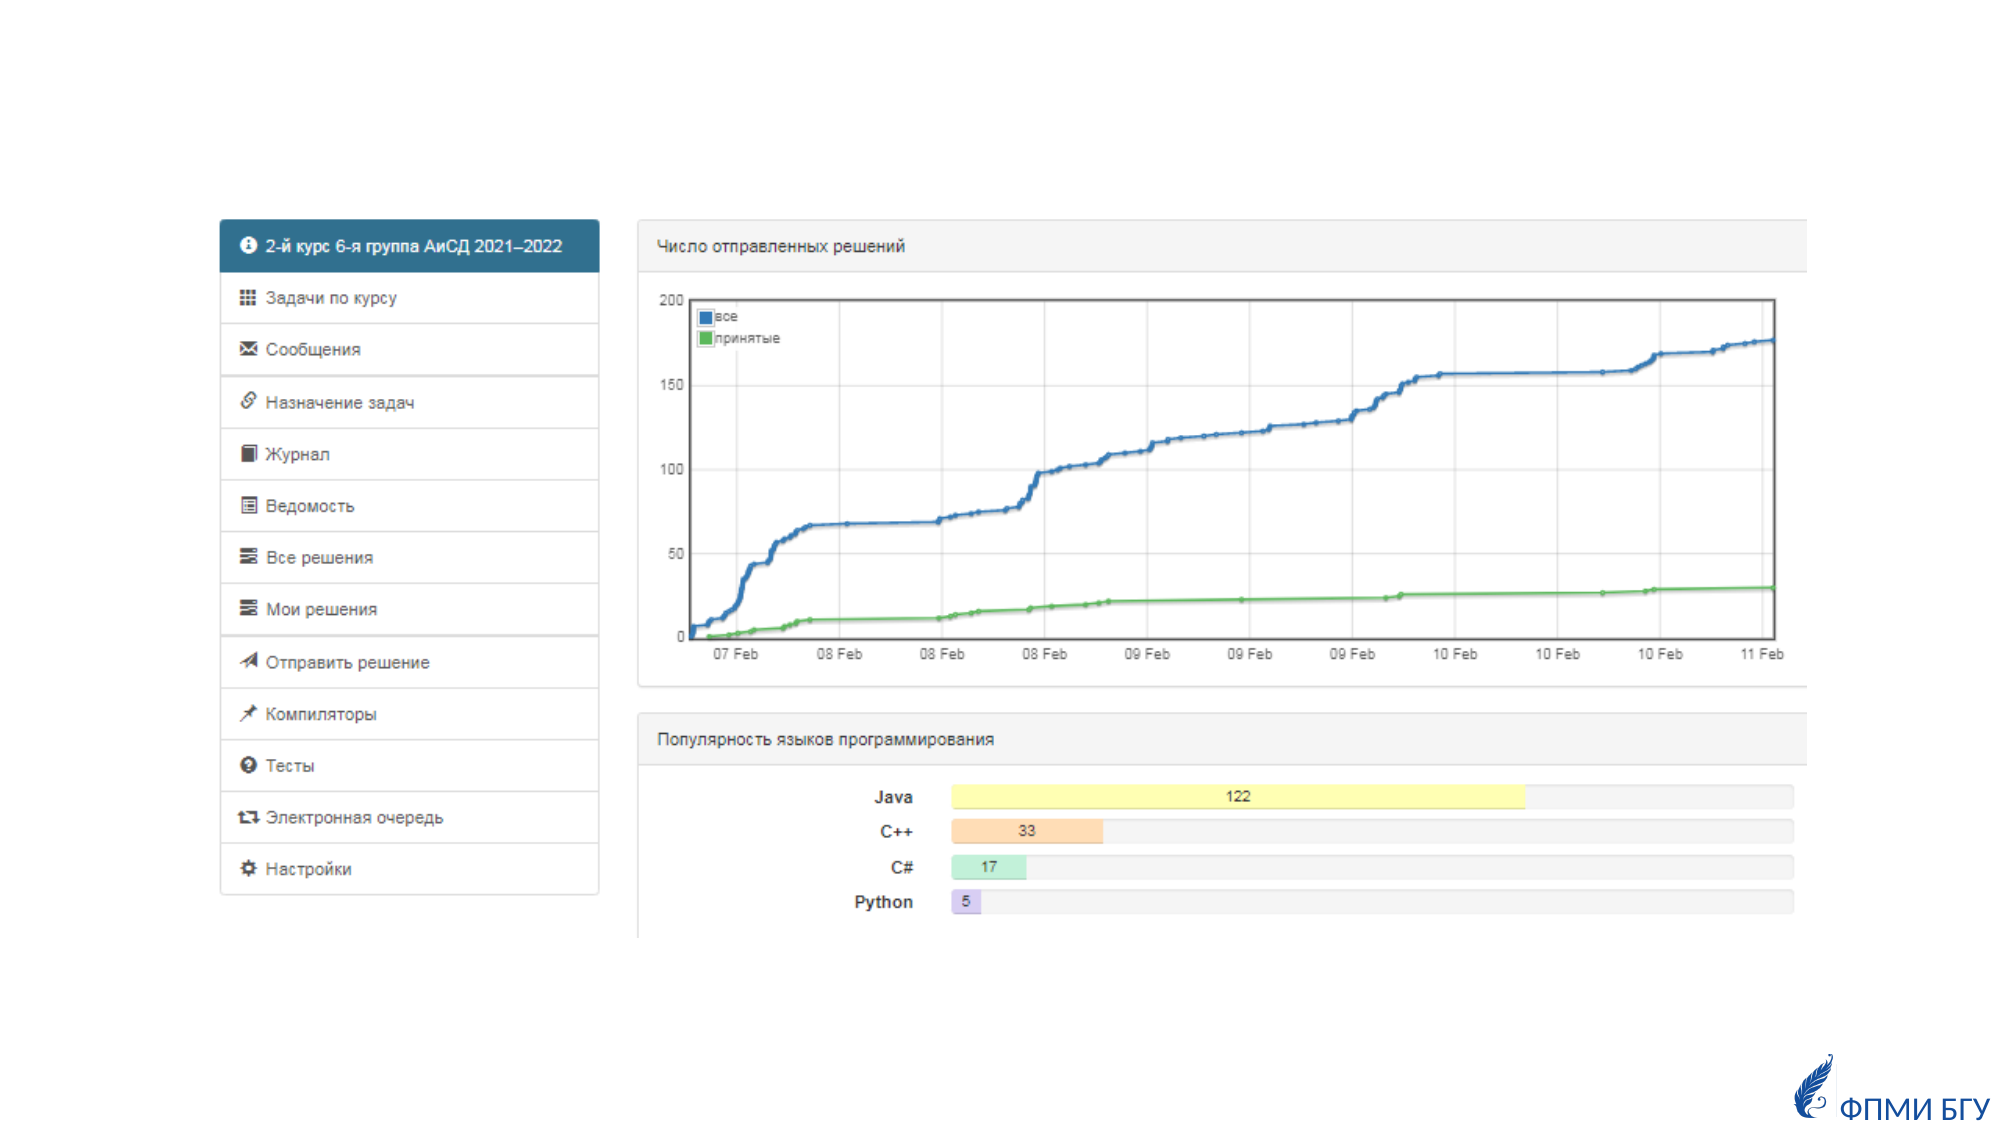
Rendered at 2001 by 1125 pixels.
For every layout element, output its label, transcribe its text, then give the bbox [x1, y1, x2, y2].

picture [209, 218, 1807, 938]
picture [1793, 1053, 1837, 1118]
text_box ФПМИ БГУ [1830, 1087, 2000, 1125]
